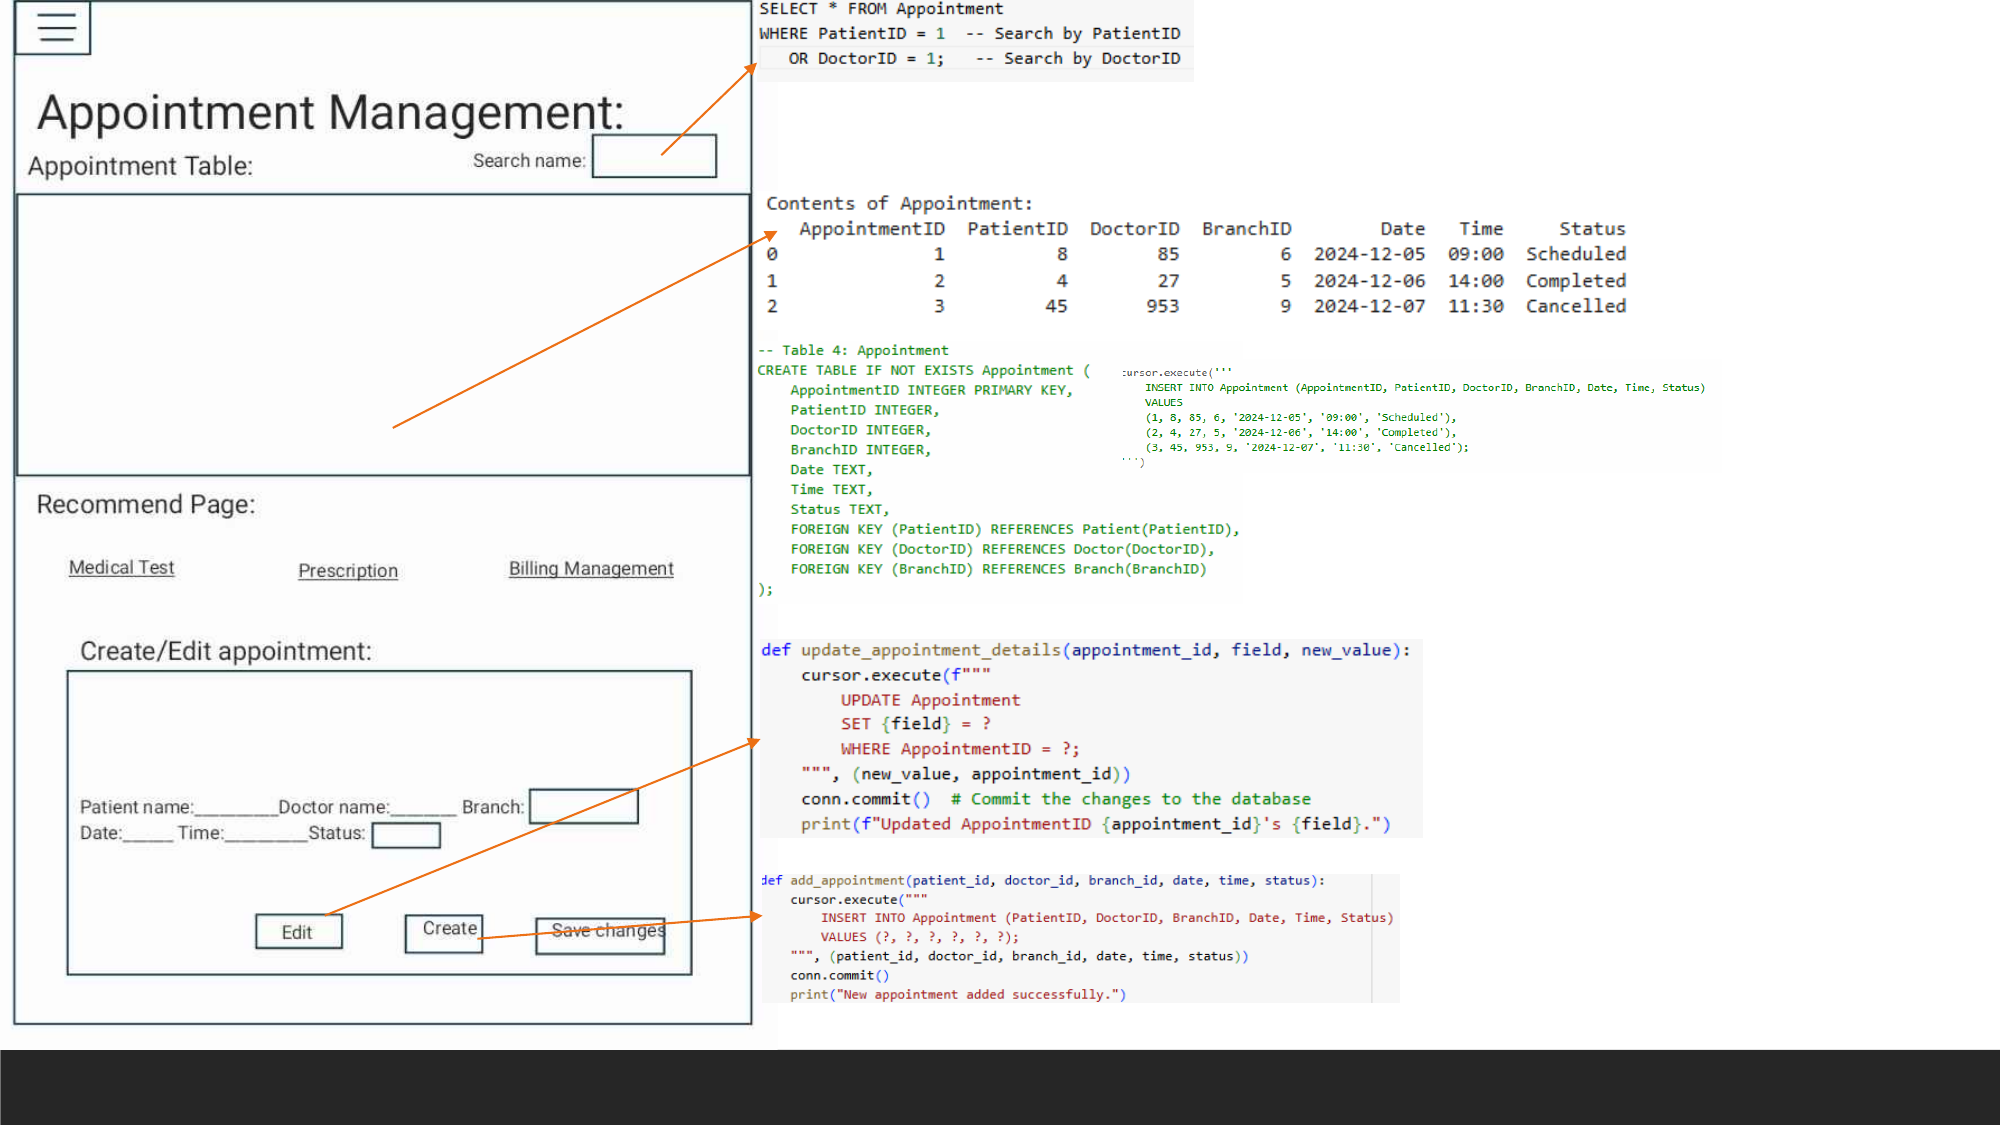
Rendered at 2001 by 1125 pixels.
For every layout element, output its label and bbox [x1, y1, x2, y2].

picture [0, 0, 1722, 1051]
text_box [392, 230, 778, 429]
text_box [324, 738, 762, 917]
text_box [660, 62, 758, 156]
text_box [476, 915, 764, 940]
